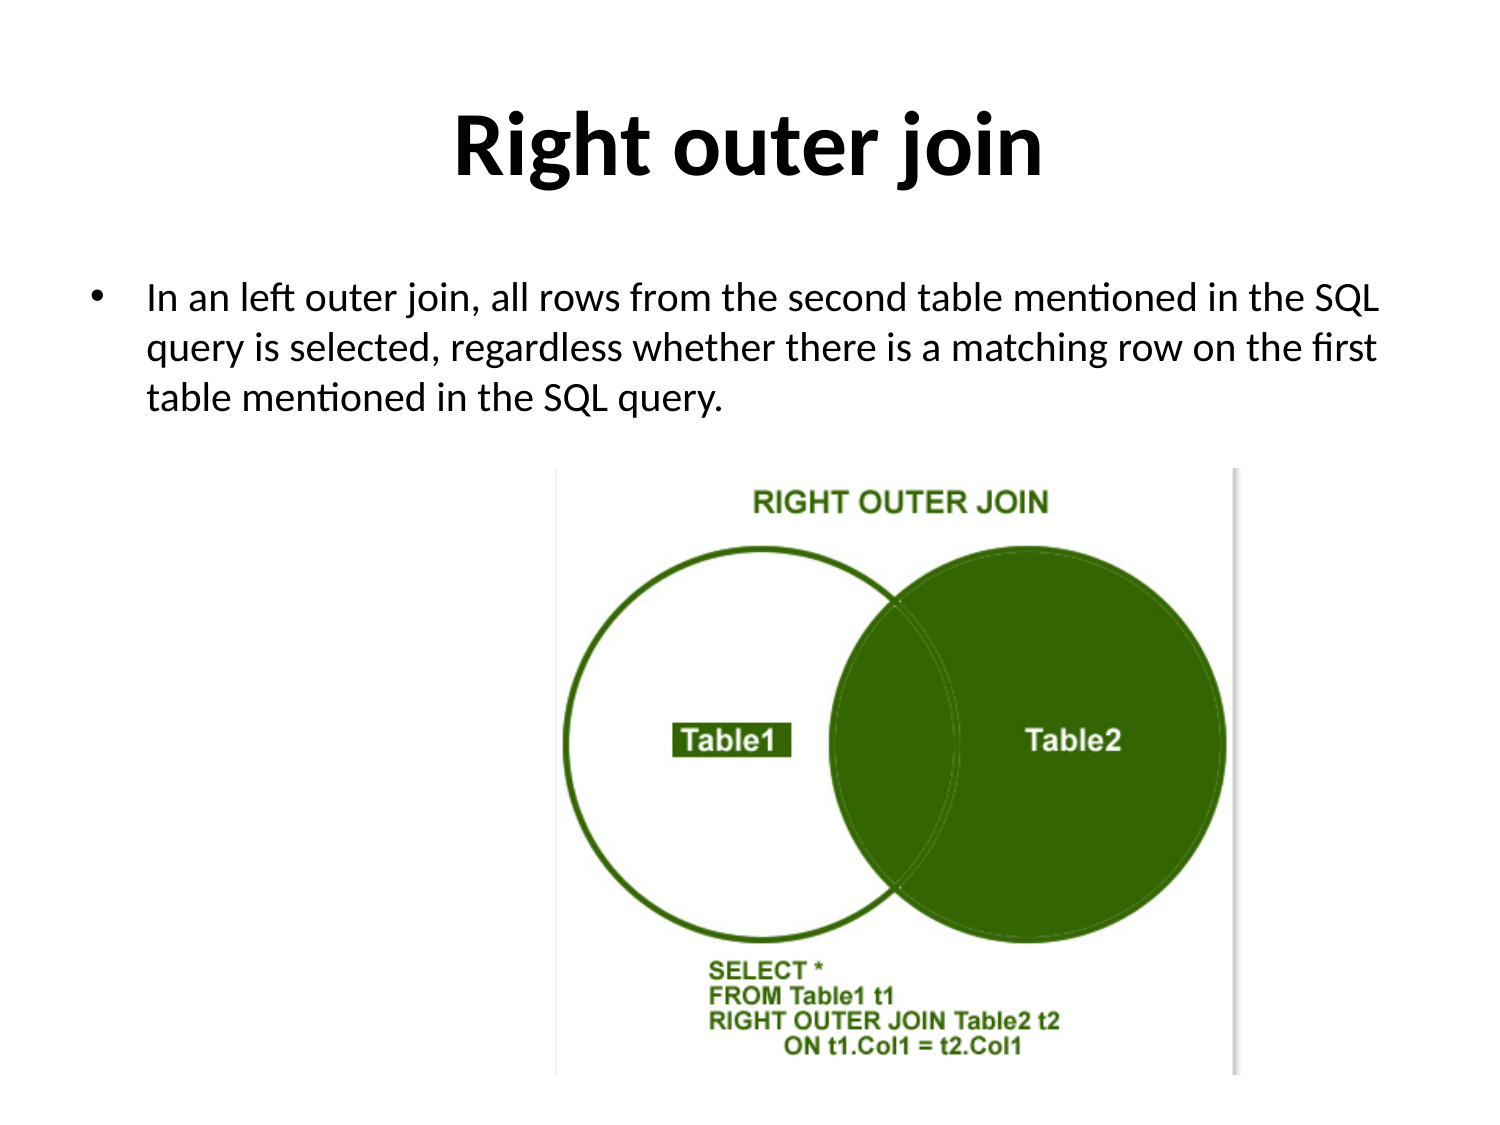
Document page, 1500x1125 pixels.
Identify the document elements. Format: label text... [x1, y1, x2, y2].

picture [549, 468, 1244, 1076]
title Right outer join [75, 45, 1425, 233]
list In an left outer join, all rows from the second table mentioned in the SQL query is selected, regardless whether there is a matching row on the first table mentioned in the SQL query. [75, 262, 1425, 1005]
